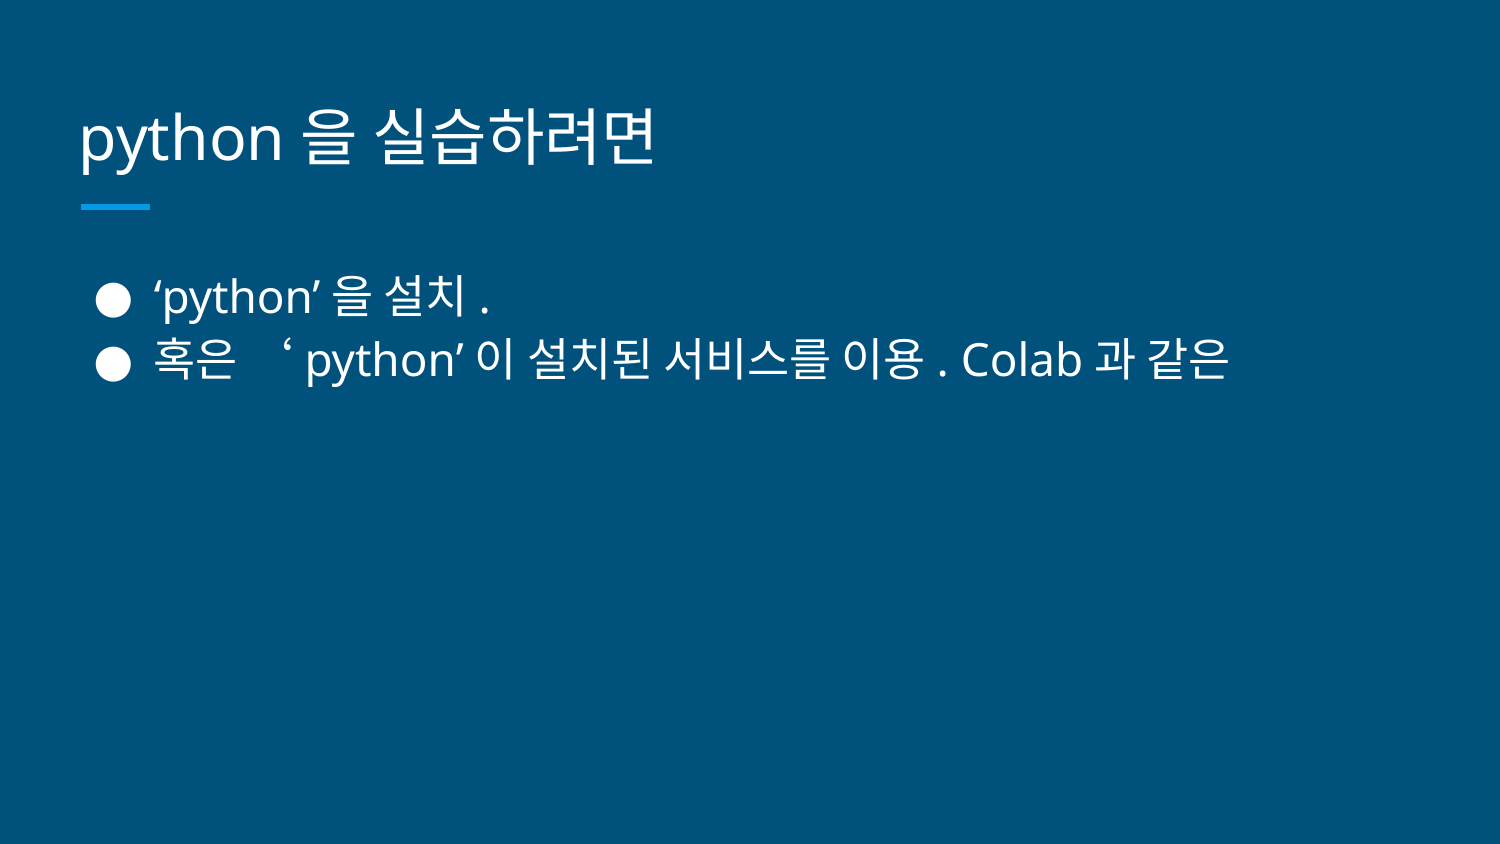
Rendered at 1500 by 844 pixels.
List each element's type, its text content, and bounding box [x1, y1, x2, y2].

title python을 실습하려면 [63, 75, 1437, 188]
list ‘python’을 설치. 혹은 ‘python’이 설치된 서비스를 이용. Colab과 같은 [63, 244, 1437, 750]
